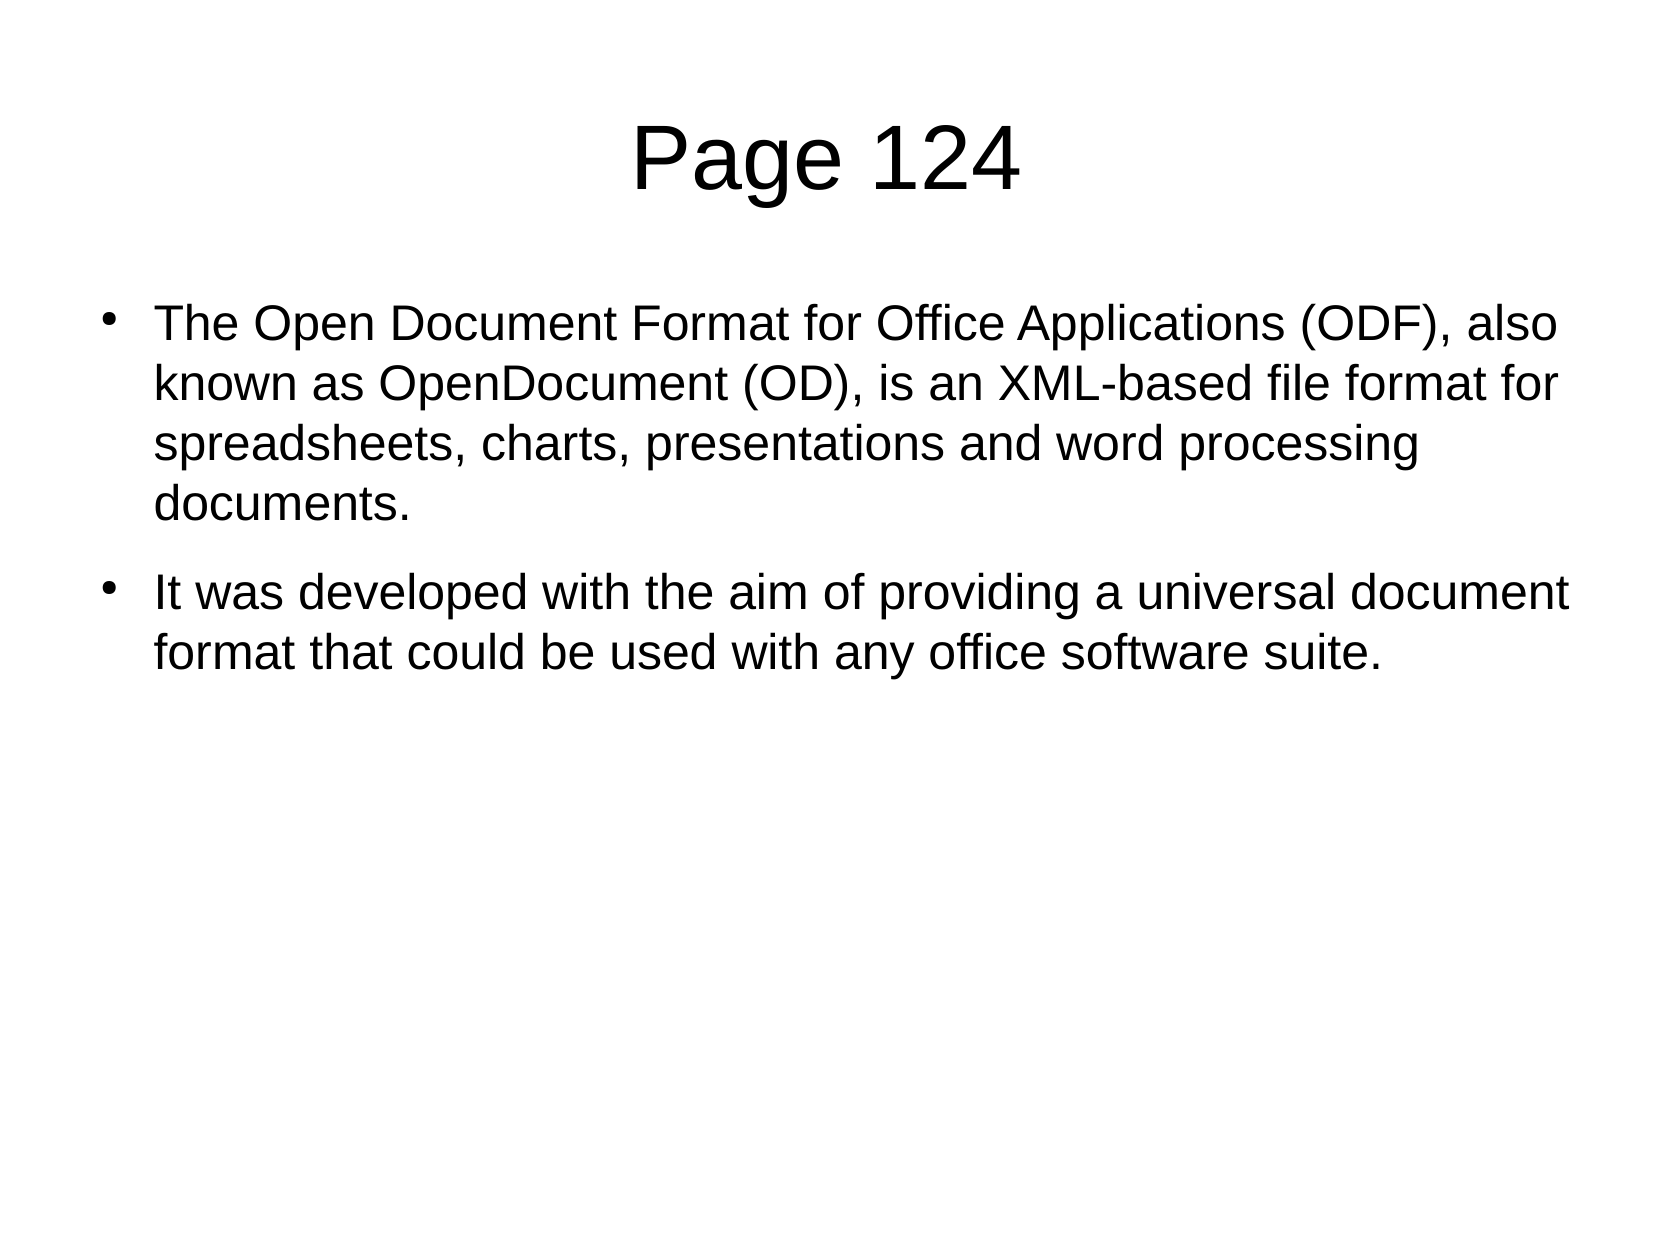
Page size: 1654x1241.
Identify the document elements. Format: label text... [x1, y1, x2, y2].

list The Open Document Format for Office Applications (ODF), also known as OpenDocument (OD), is an XML-based file format for spreadsheets, charts, presentations and word processing documents. It was developed with the aim of providing a universal document format that could be used with any office software suite. [82, 290, 1571, 1109]
title Page 124 [82, 49, 1571, 257]
